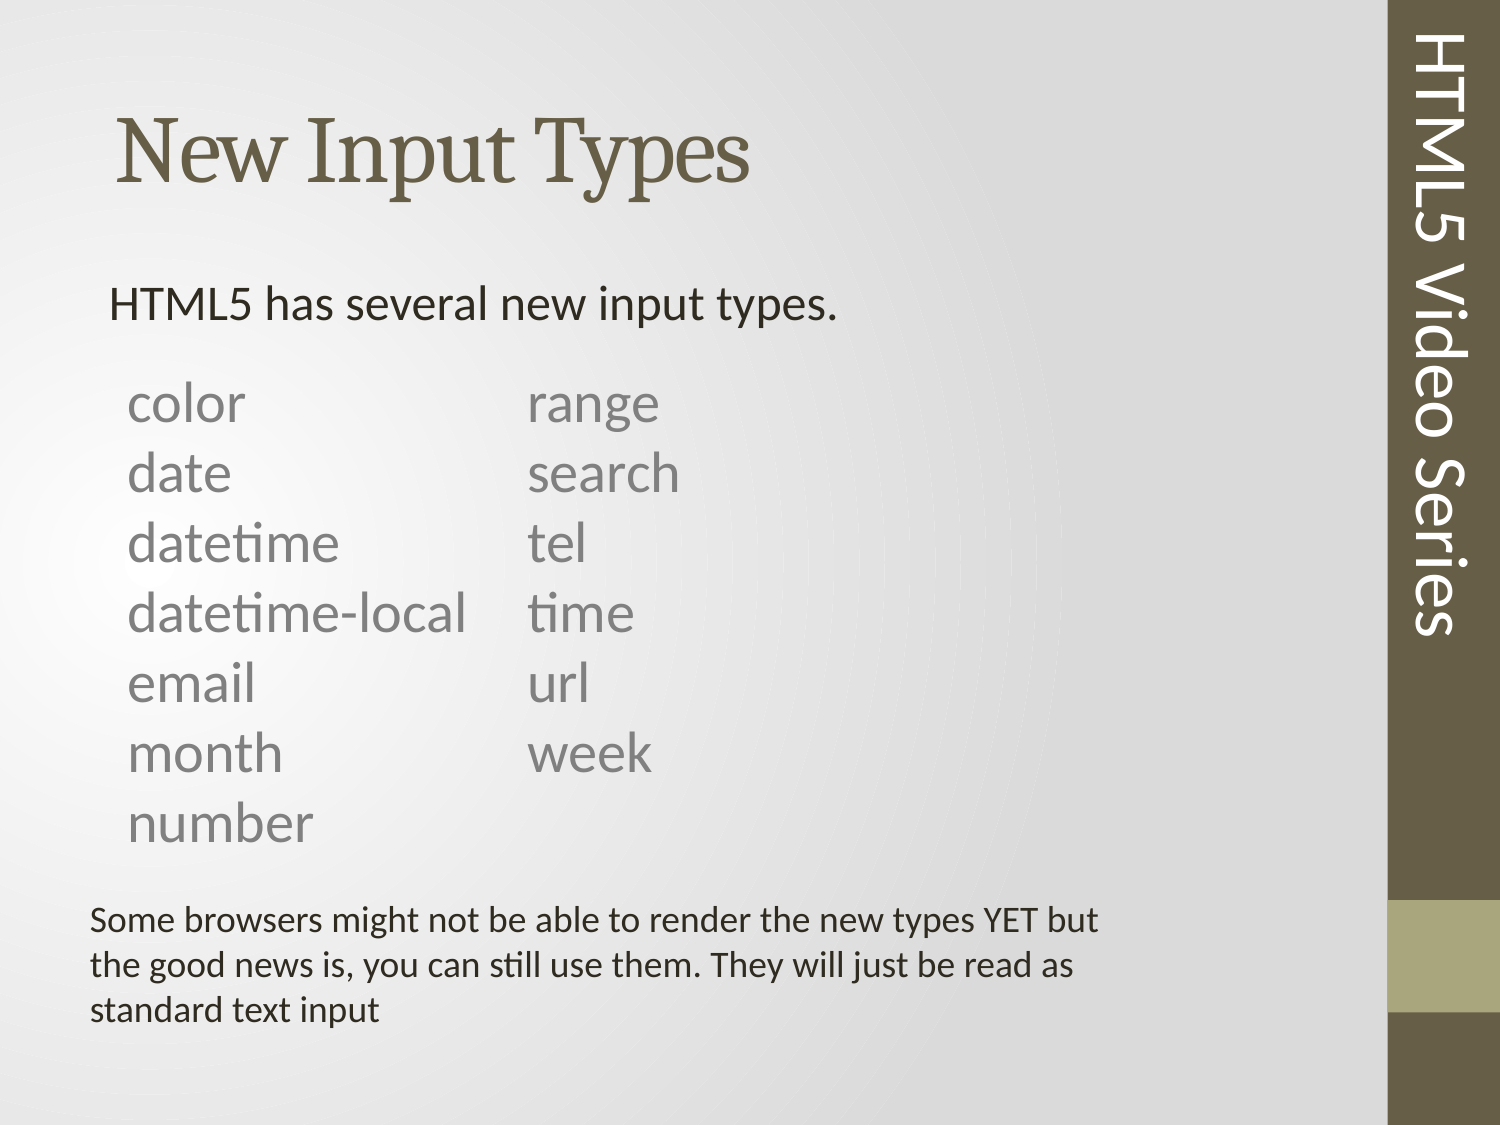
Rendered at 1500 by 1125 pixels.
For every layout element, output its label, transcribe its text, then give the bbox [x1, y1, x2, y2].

text_box color date datetime datetime-local email month number [112, 356, 488, 862]
title New Input Types [99, 50, 1350, 238]
text_box range search tel time url week [512, 356, 963, 792]
list HTML5 has several new input types. [75, 262, 1325, 413]
text_box HTML5 Video Series [1393, 15, 1499, 654]
text_box Some browsers might not be able to render the new types YET but the good news is, you can still use them. They will just be read as standard text input [74, 887, 1138, 1083]
